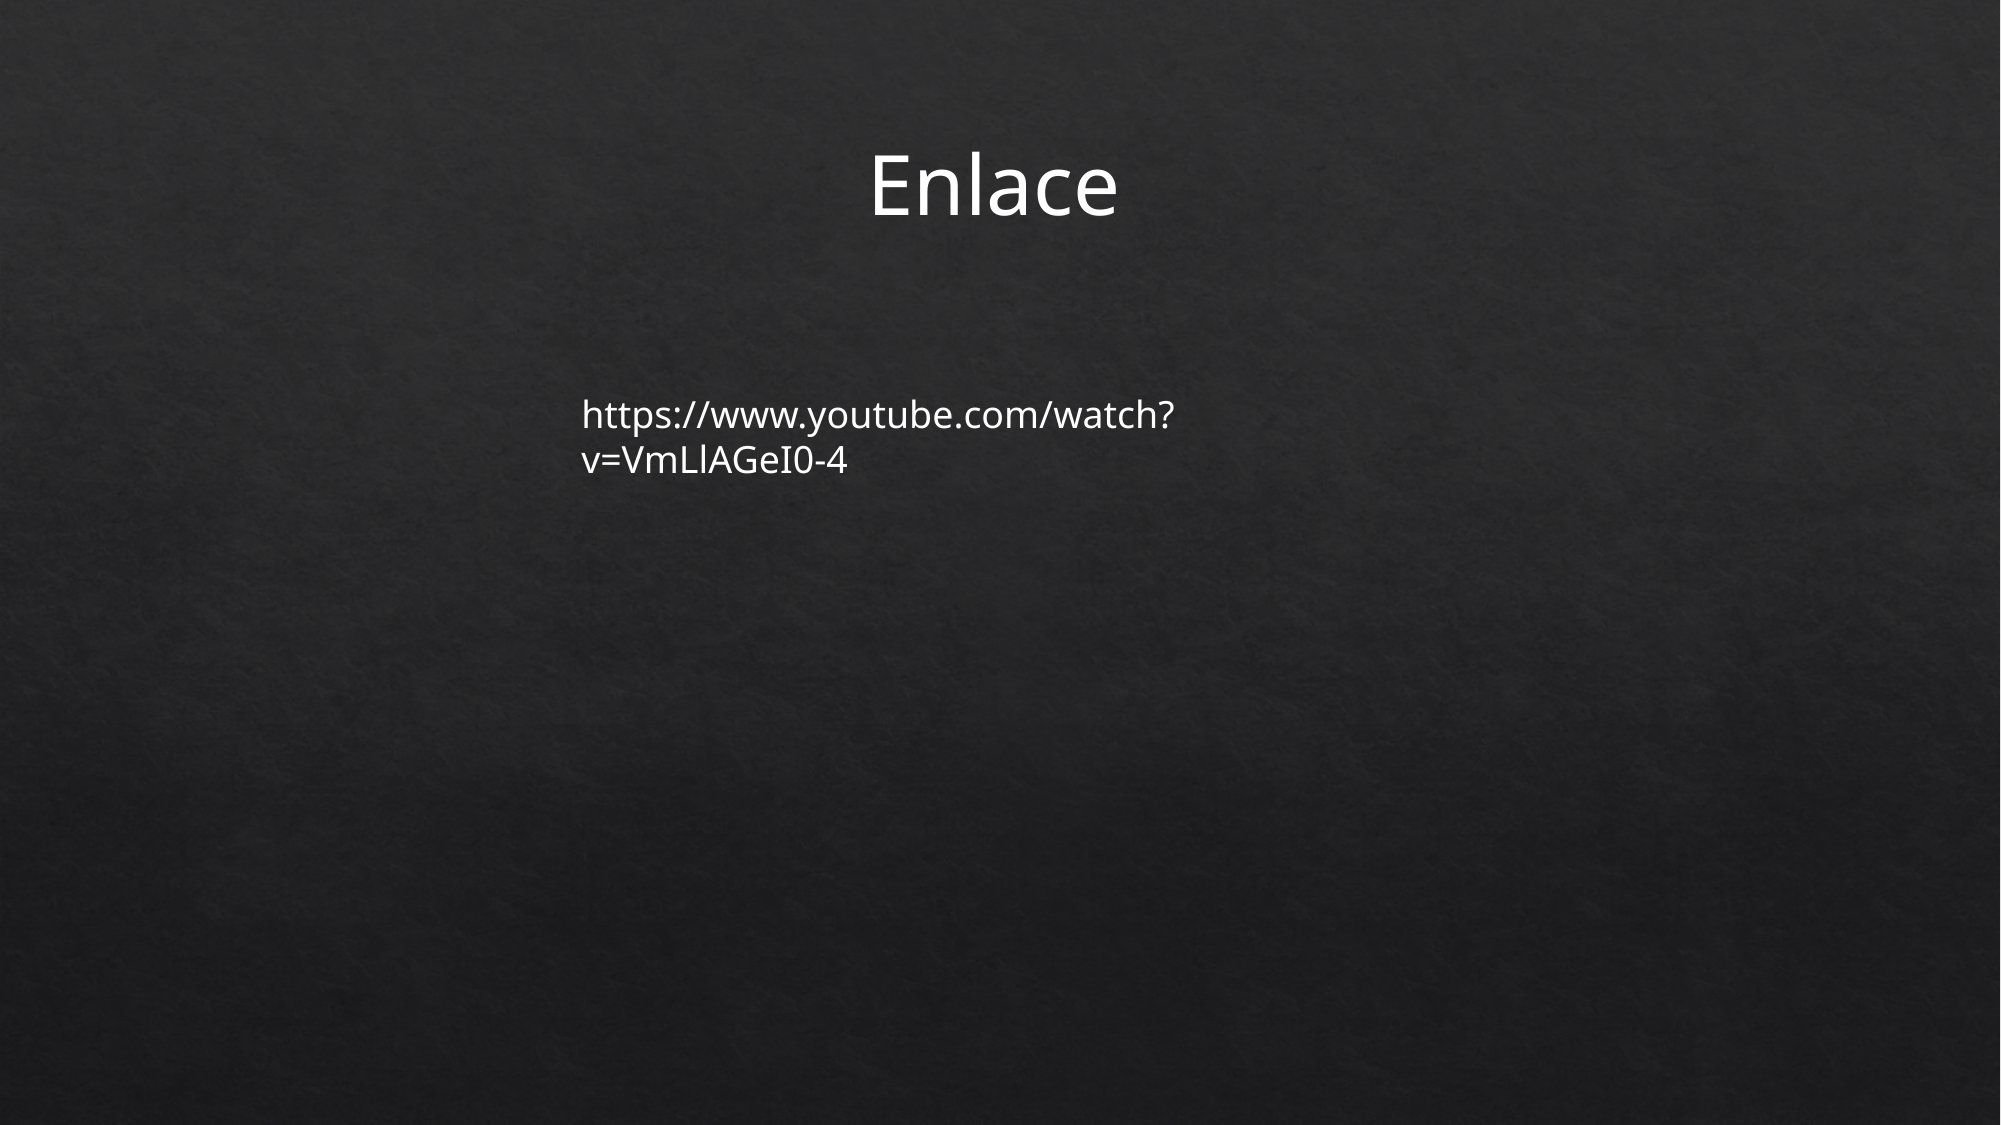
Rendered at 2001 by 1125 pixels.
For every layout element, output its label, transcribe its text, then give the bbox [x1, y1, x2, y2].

text_box https://www.youtube.com/watch?v=VmLlAGeI0-4 [566, 383, 1434, 489]
text_box Enlace [852, 125, 1148, 240]
